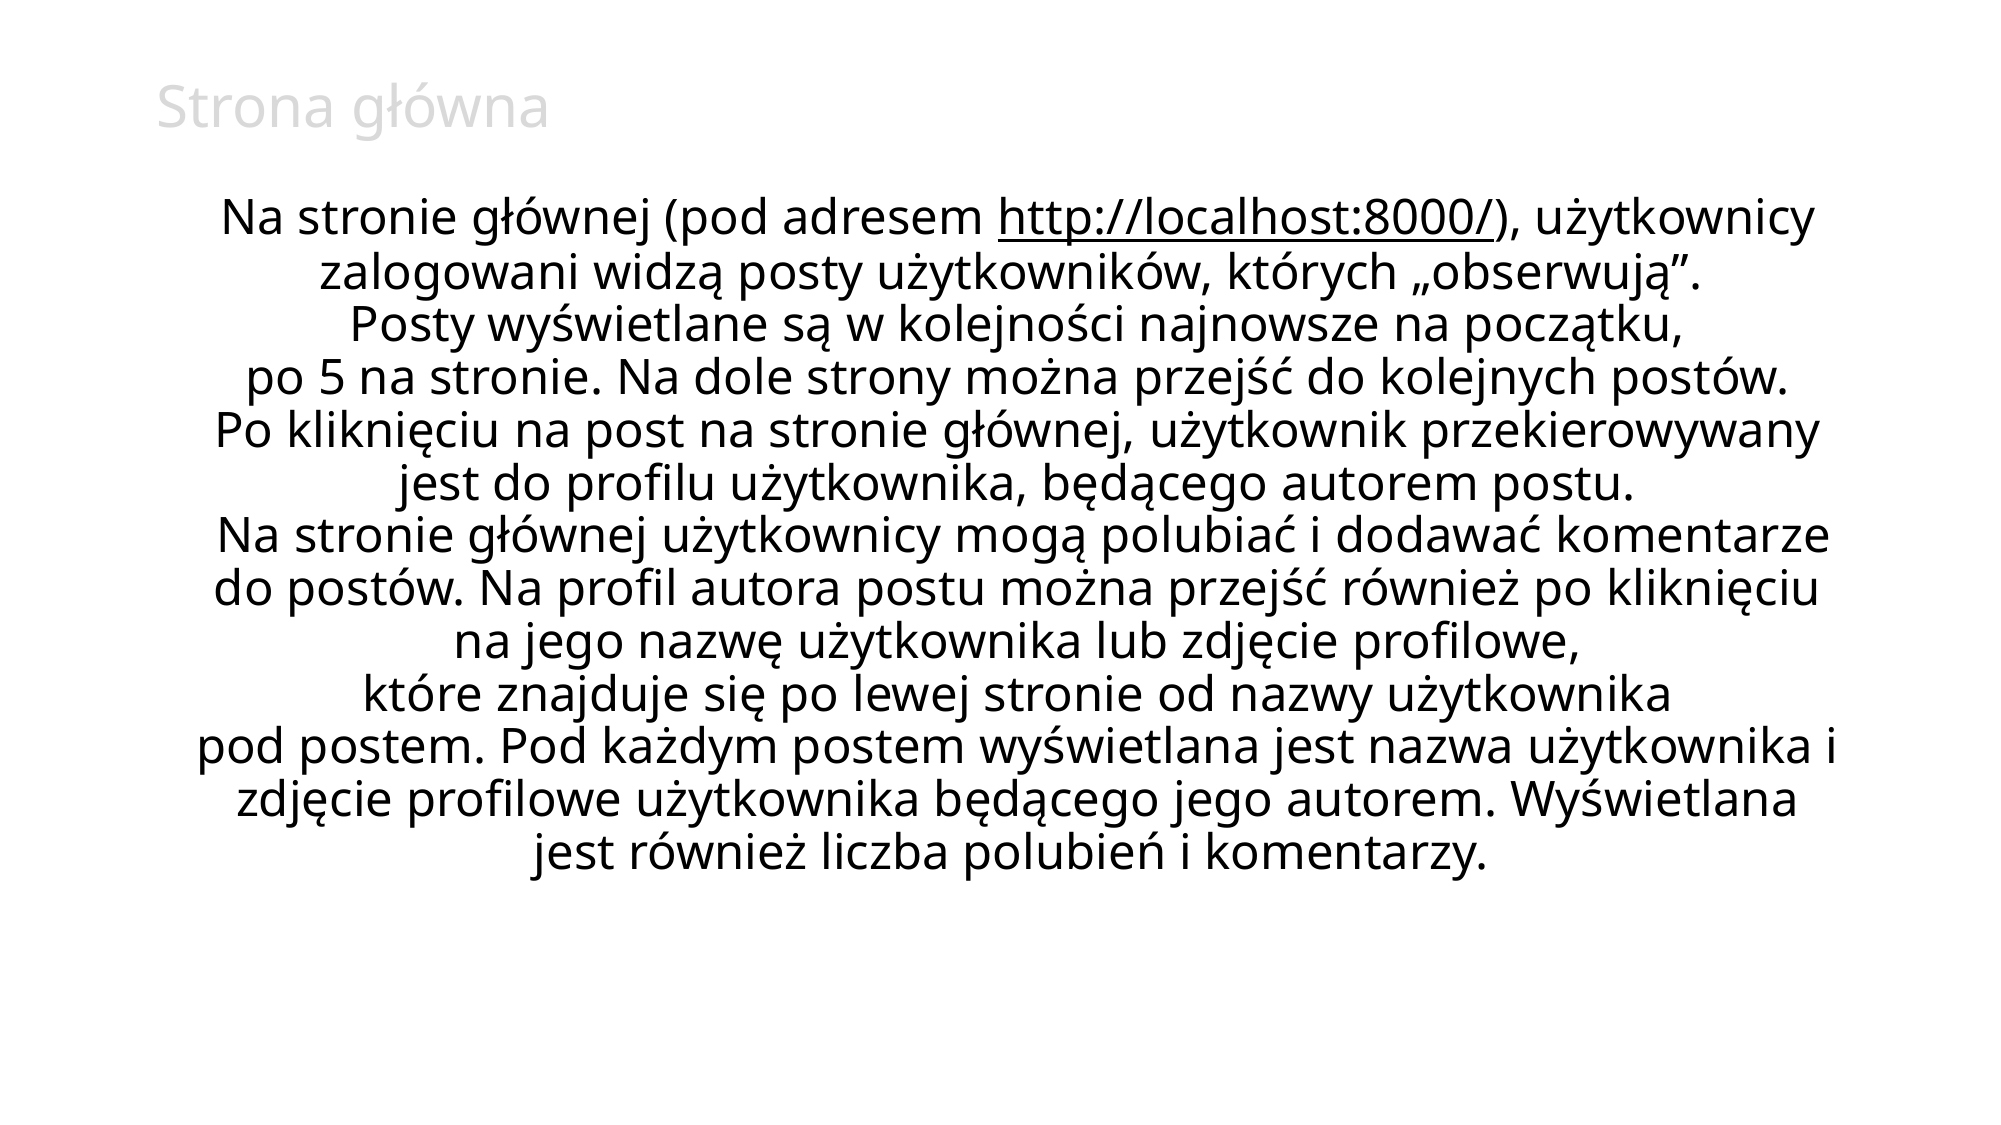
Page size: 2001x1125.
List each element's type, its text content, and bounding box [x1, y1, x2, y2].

list Na stronie głównej (pod adresem http://localhost:8000/), użytkownicy zalogowani widzą posty użytkowników, których „obserwują”. Posty wyświetlane są w kolejności najnowsze na początku, po 5 na stronie. Na dole strony można przejść do kolejnych postów. Po kliknięciu na post na stronie głównej, użytkownik przekierowywany jest do profilu użytkownika, będącego autorem postu. Na stronie głównej użytkownicy mogą polubiać i dodawać komentarze do postów. Na profil autora postu można przejść również po kliknięciu na jego nazwę użytkownika lub zdjęcie profilowe, które znajduje się po lewej stronie od nazwy użytkownika pod postem. Pod każdym postem wyświetlana jest nazwa użytkownika i zdjęcie profilowe użytkownika będącego jego autorem. Wyświetlana jest również liczba polubień i komentarzy. [174, 179, 1863, 1014]
text_box Strona główna [141, 61, 1835, 147]
